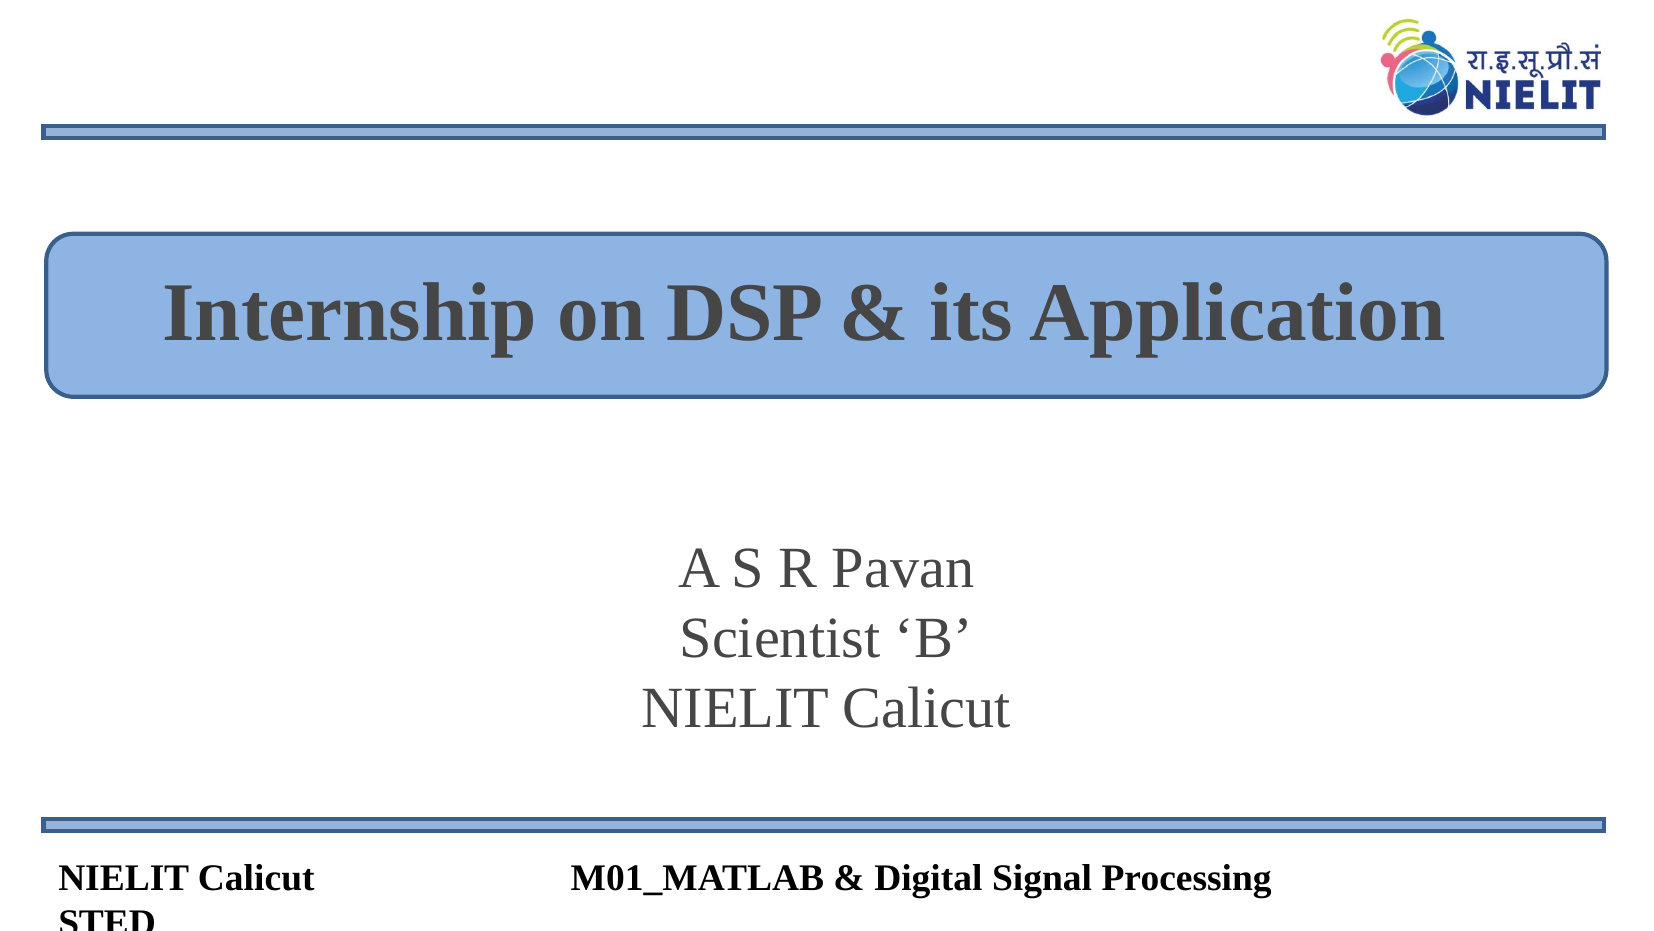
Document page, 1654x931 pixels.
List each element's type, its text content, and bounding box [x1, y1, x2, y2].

text_box A S R Pavan Scientist ‘B’ NIELIT Calicut [554, 521, 1098, 741]
text_box [41, 124, 1606, 140]
text_box NIELIT Calicut M01_MATLAB & Digital Signal Processing STED [43, 845, 1604, 903]
text_box [46, 231, 1609, 399]
text_box Internship on DSP & its Application [34, 250, 1595, 381]
text_box [41, 817, 1606, 833]
picture [1373, 14, 1605, 118]
